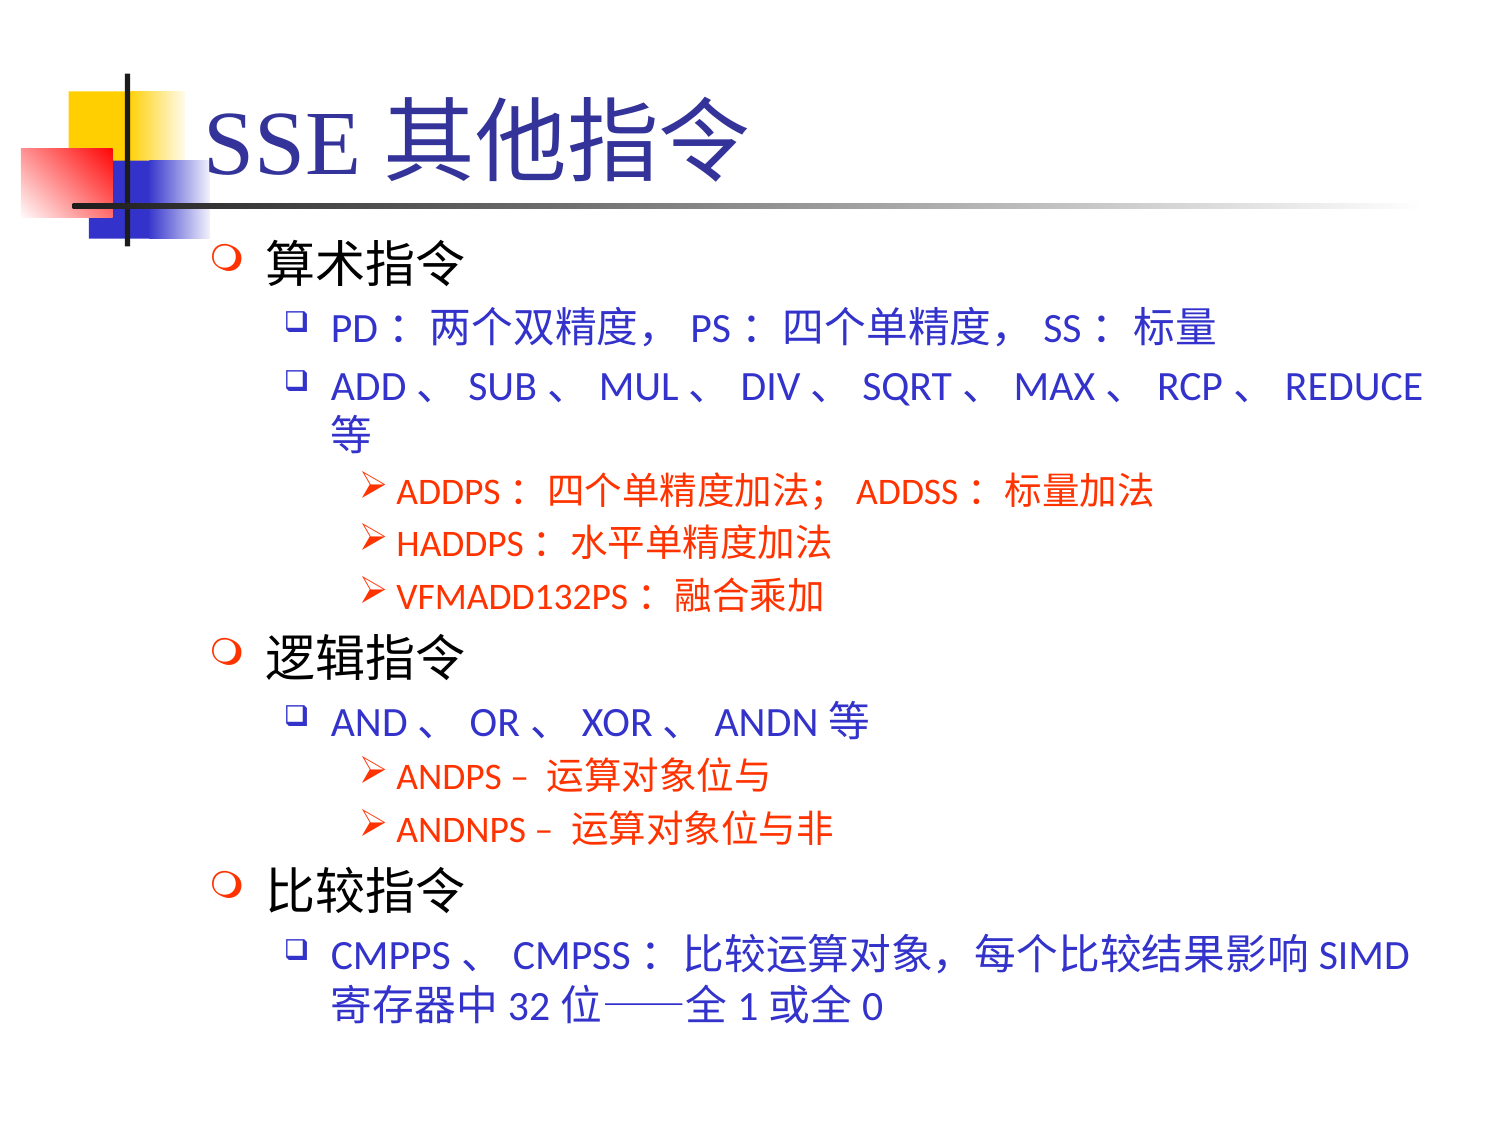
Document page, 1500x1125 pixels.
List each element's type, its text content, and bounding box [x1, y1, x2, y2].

title SSE其他指令 [188, 12, 1468, 200]
list 算术指令 PD：两个双精度，PS：四个单精度，SS：标量 ADD、SUB、MUL、DIV、SQRT、MAX、RCP、REDUCE等 ADDPS：四个单精度加法；ADDSS：标量加法 HADDPS：水平单精度加法 VFMADD132PS：融合乘加 逻辑指令 AND、OR、XOR、ANDN等 ANDPS – 运算对象位与 ANDNPS – 运算对象位与非 比较指令 CMPPS、CMPSS：比较运算对象，每个比较结果影响SIMD寄存器中32位——全1或全0 [193, 224, 1469, 1000]
